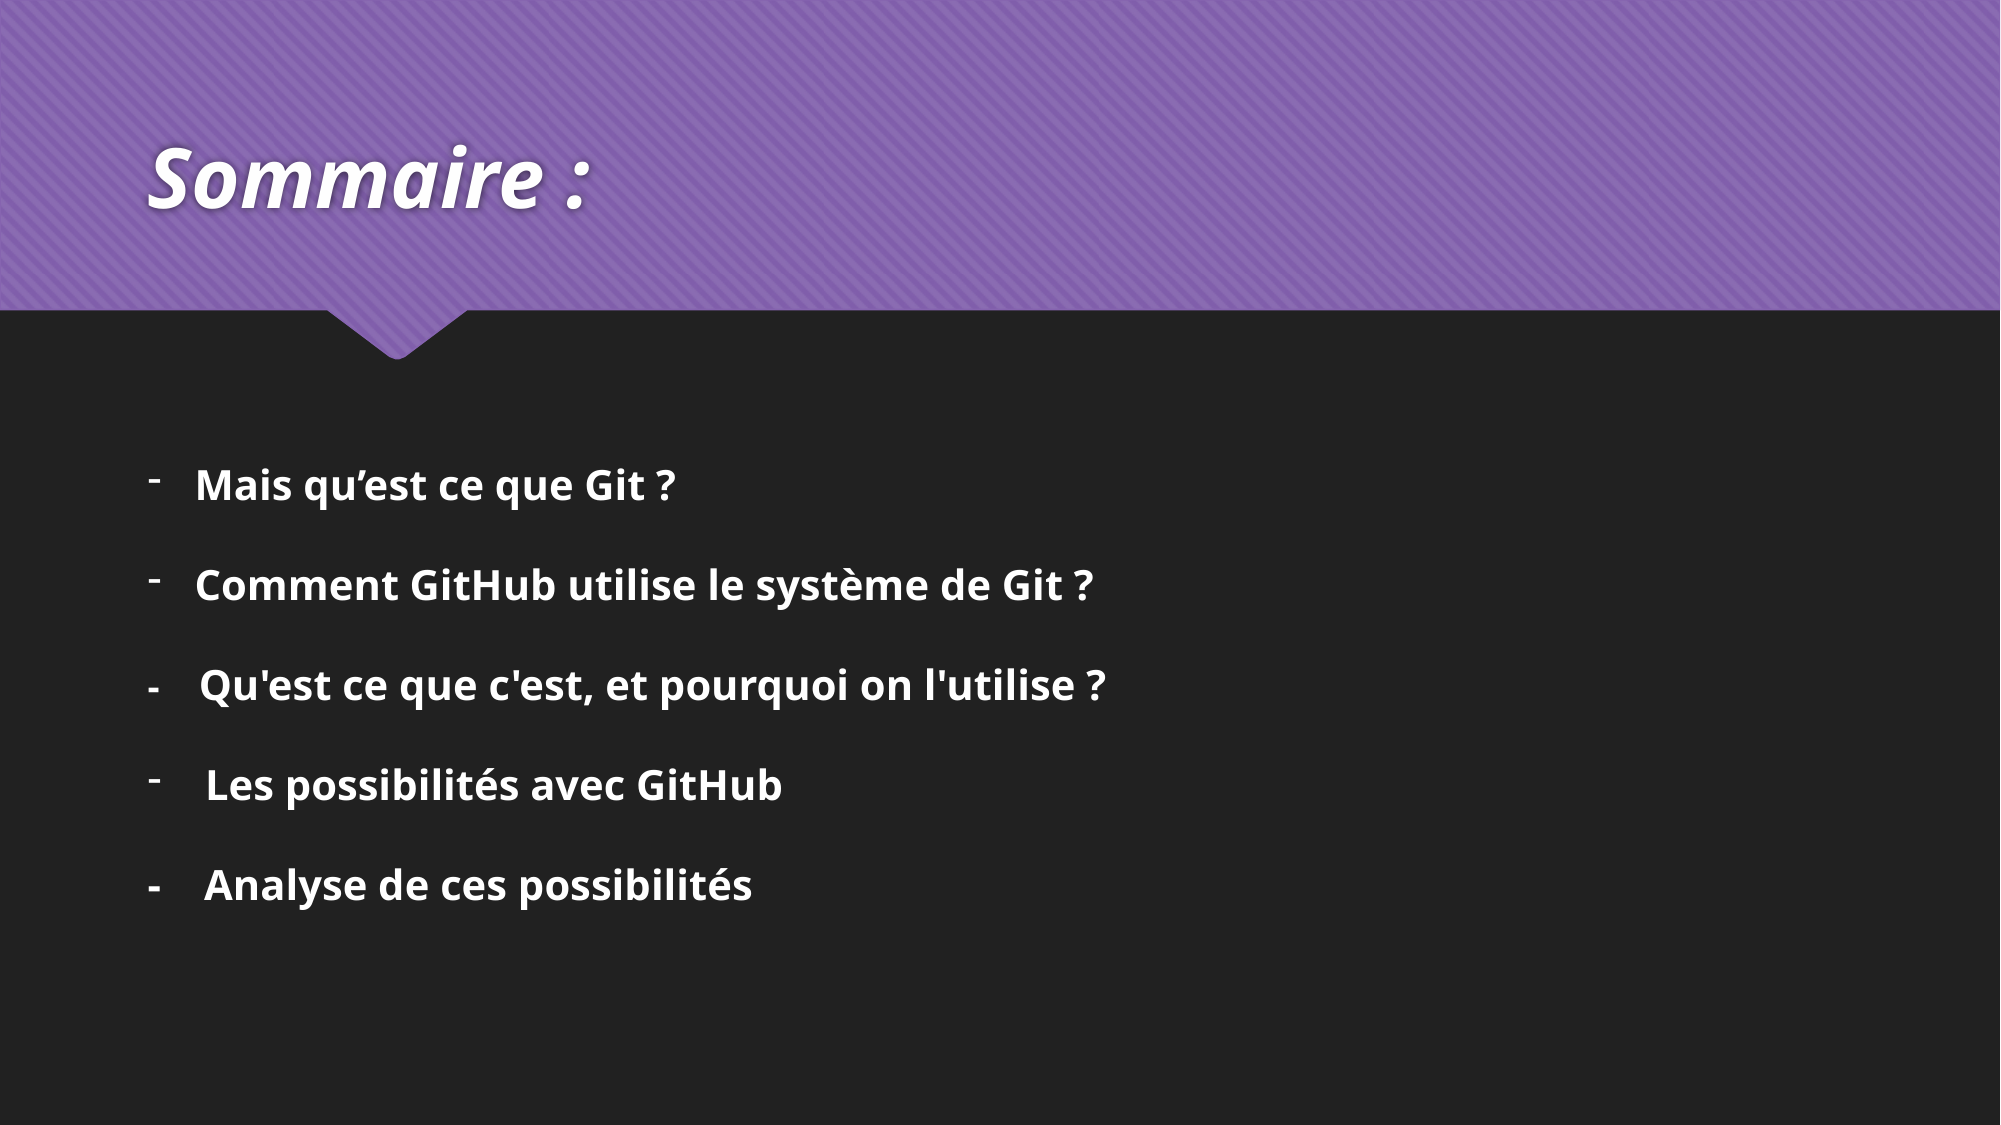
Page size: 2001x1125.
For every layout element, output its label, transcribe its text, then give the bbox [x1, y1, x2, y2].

title Sommaire : [132, 73, 1868, 233]
text_box Mais qu’est ce que Git ? Comment GitHub utilise le système de Git ? - Qu'est ce que c'est, et pourquoi on l'utilise ? Les possibilités avec GitHub - Analyse de ces possibilités [132, 451, 1868, 1006]
